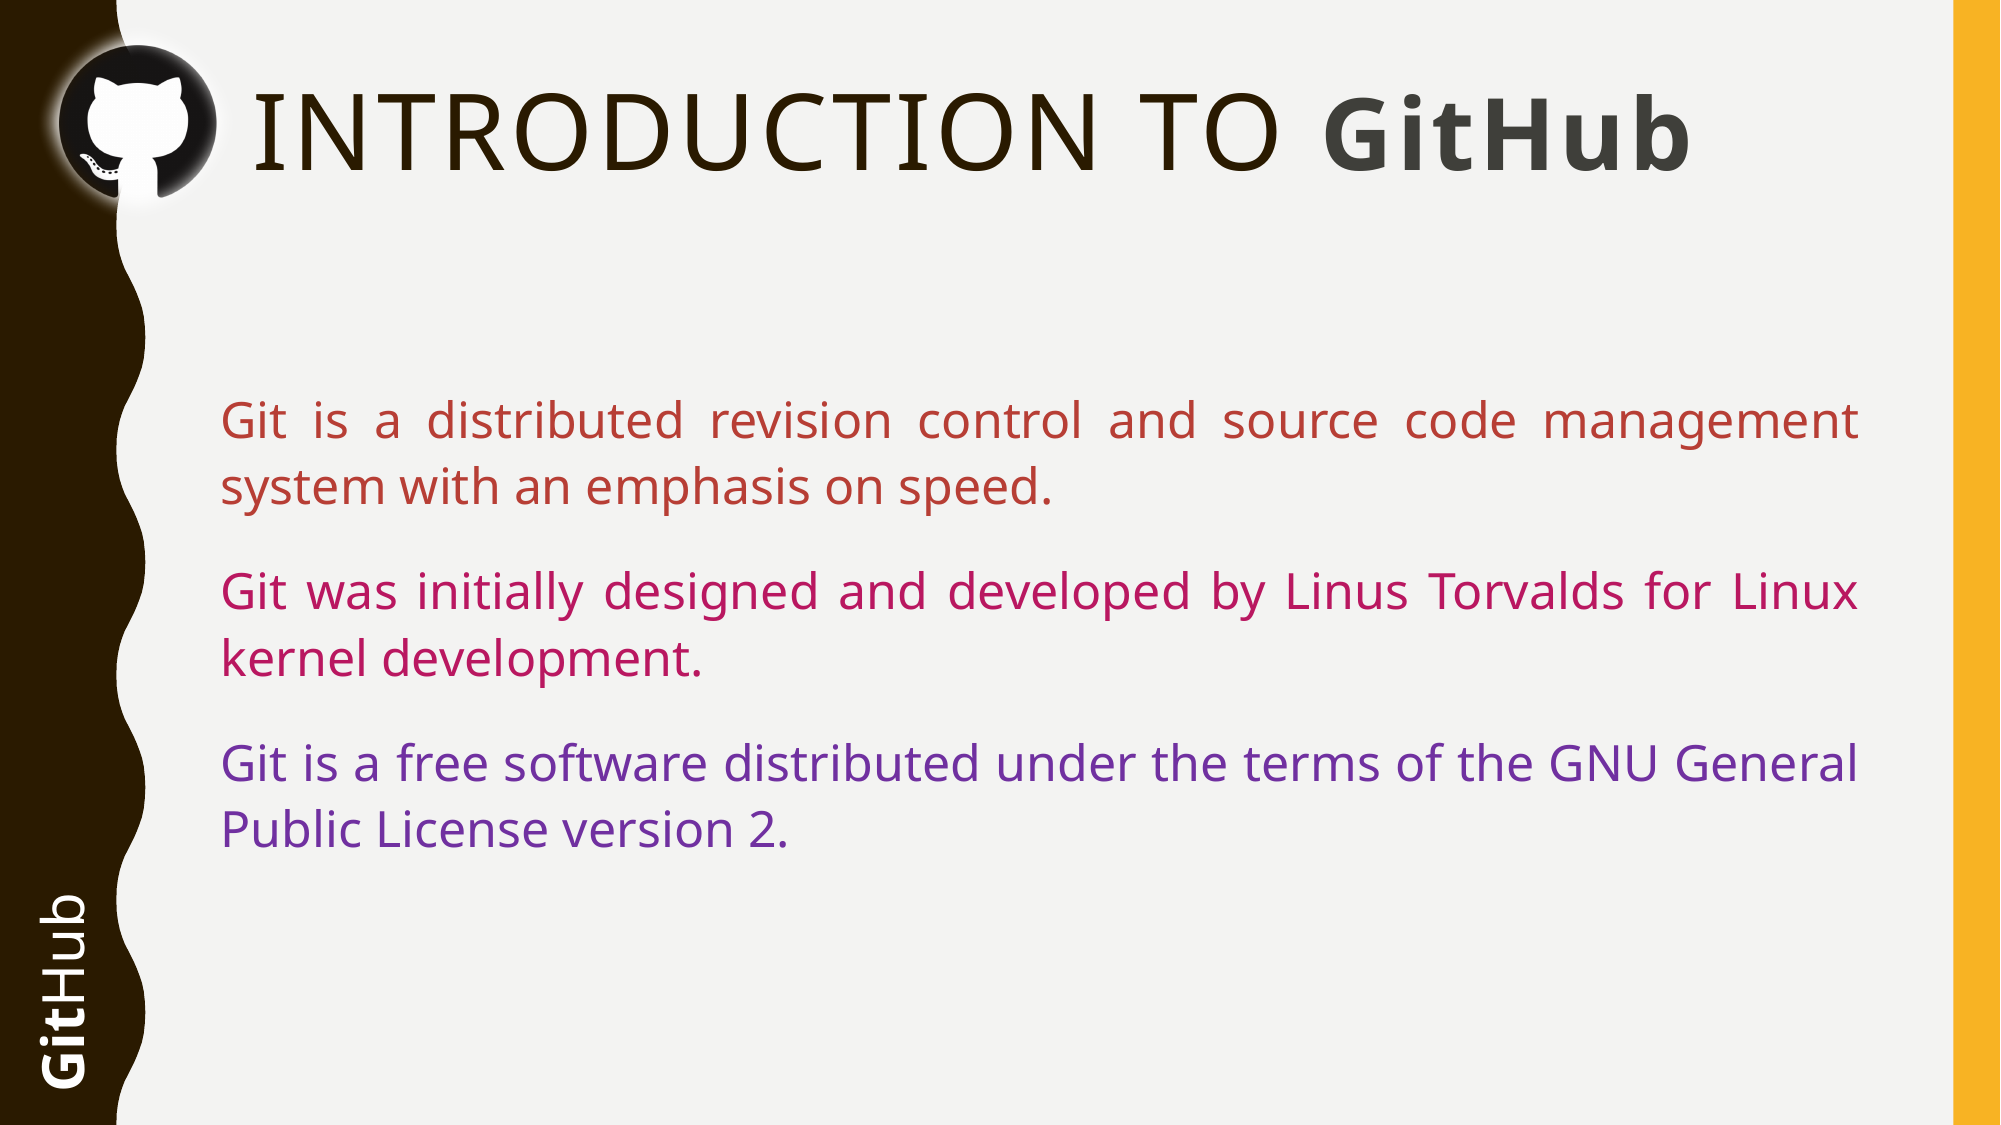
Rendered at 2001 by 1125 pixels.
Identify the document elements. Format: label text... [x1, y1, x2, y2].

list Git is a distributed revision control and source code management system with an emphasis on speed. Git was initially designed and developed by Linus Torvalds for Linux kernel development. Git is a free software distributed under the terms of the GNU General Public License version 2. [205, 375, 1875, 965]
text_box GitHub [18, 877, 104, 1108]
picture [33, 17, 243, 227]
title INTRODUCTION to GitHub [205, 70, 1875, 308]
